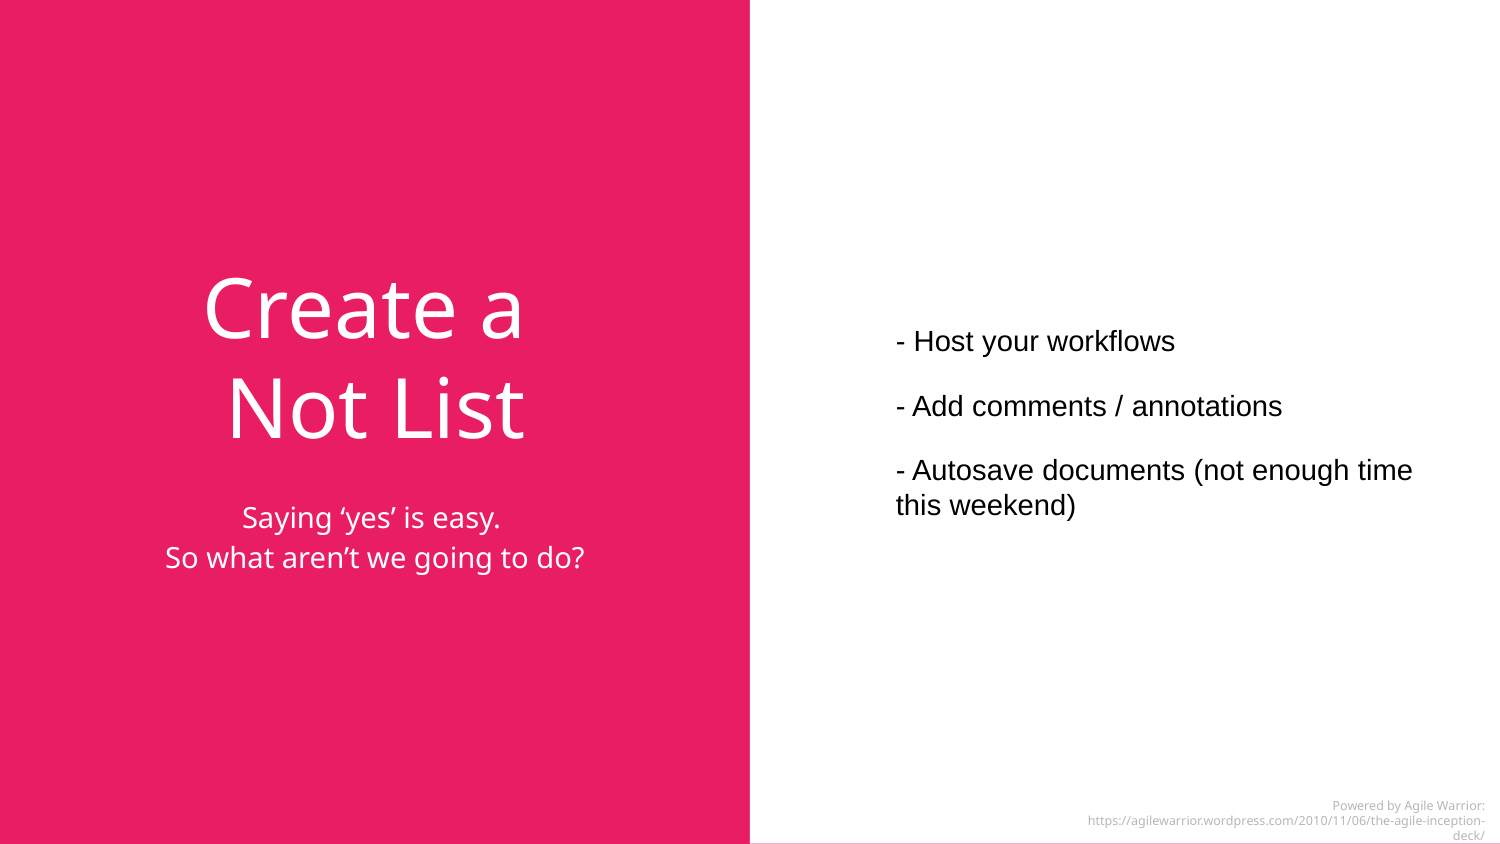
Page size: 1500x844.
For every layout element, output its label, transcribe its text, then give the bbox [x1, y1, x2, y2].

subtitle Saying ‘yes’ is easy. So what aren’t we going to do? [43, 479, 708, 700]
text_box Powered by Agile Warrior: https://agilewarrior.wordpress.com/2010/11/06/the-agile-inception-deck/ [1045, 783, 1500, 844]
list - Host your workflows - Add comments / annotations - Autosave documents (not enough time this weekend) [810, 118, 1440, 725]
title Create a Not List [43, 176, 708, 471]
